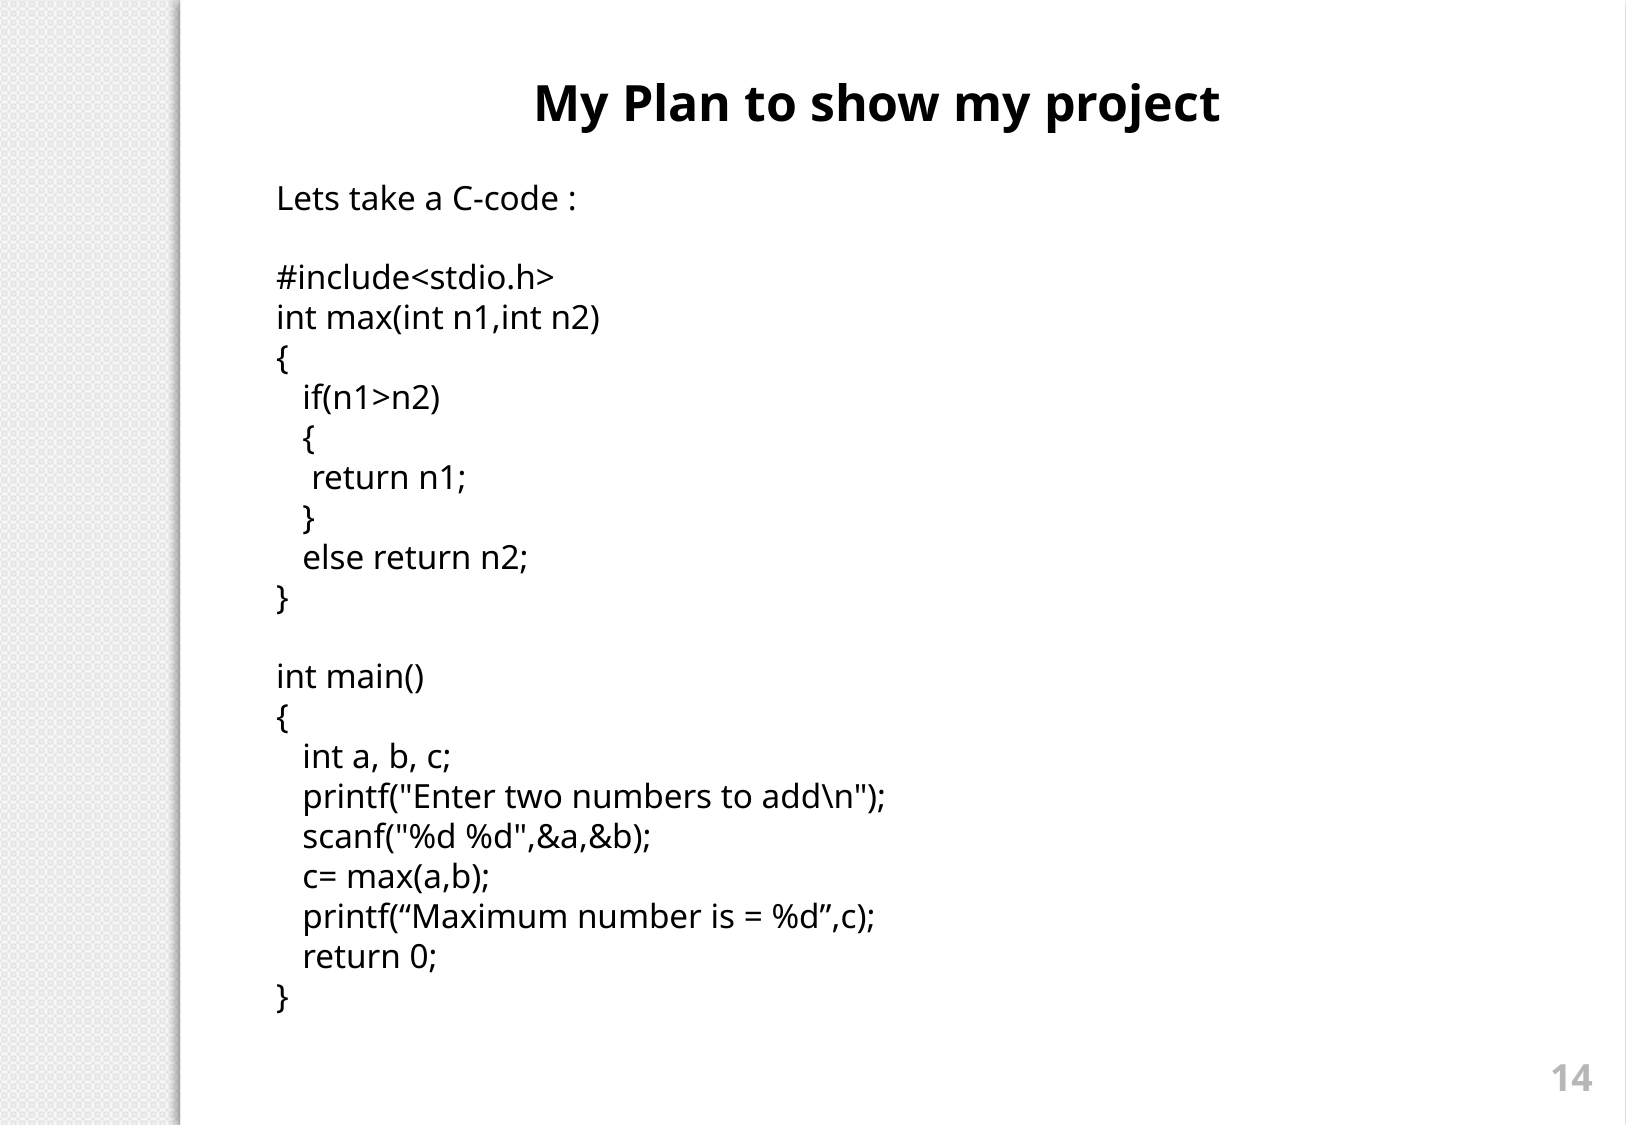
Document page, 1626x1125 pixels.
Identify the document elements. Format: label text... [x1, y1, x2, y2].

text_box Lets take a C-code : #include<stdio.h> int max(int n1,int n2) { if(n1>n2) { return n1; } else return n2; } int main() { int a, b, c; printf("Enter two numbers to add\n"); scanf("%d %d",&a,&b); c= max(a,b); printf(“Maximum number is = %d”,c); return 0; } [261, 169, 1042, 1023]
text_box My Plan to show my project [518, 64, 1236, 139]
slide_number 14 [1530, 1034, 1612, 1113]
